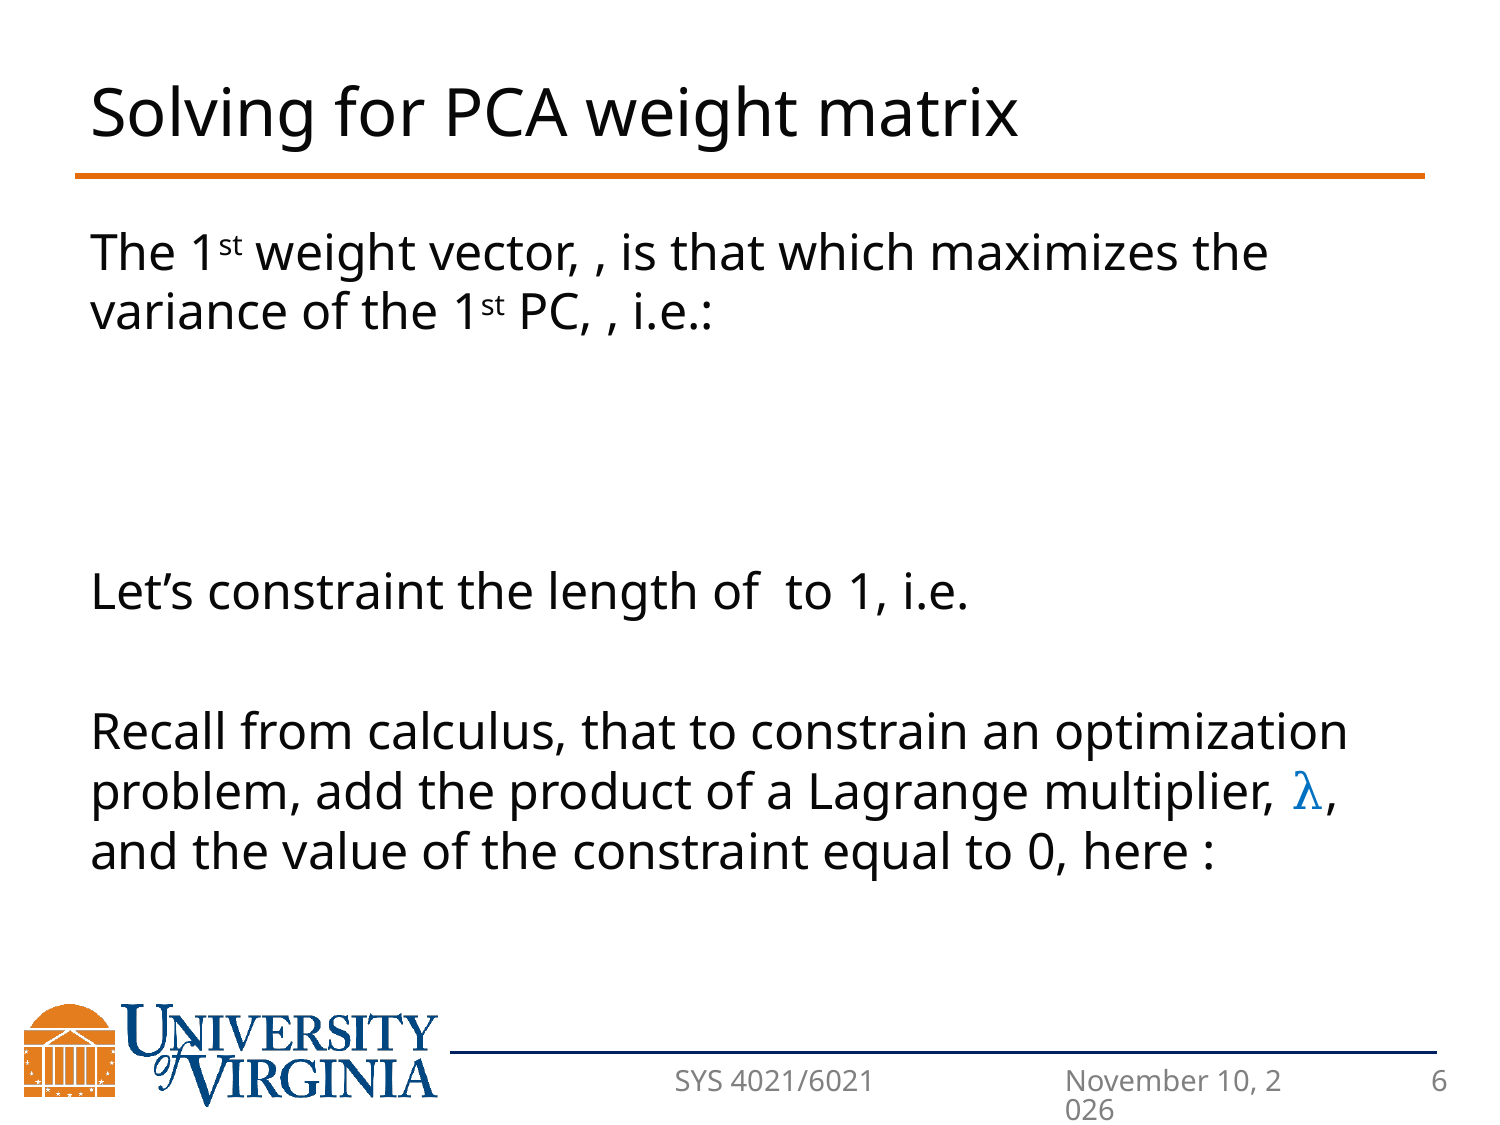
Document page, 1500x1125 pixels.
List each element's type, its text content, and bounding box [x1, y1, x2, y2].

title Solving for PCA weight matrix [75, 45, 1425, 175]
picture [24, 1004, 438, 1109]
